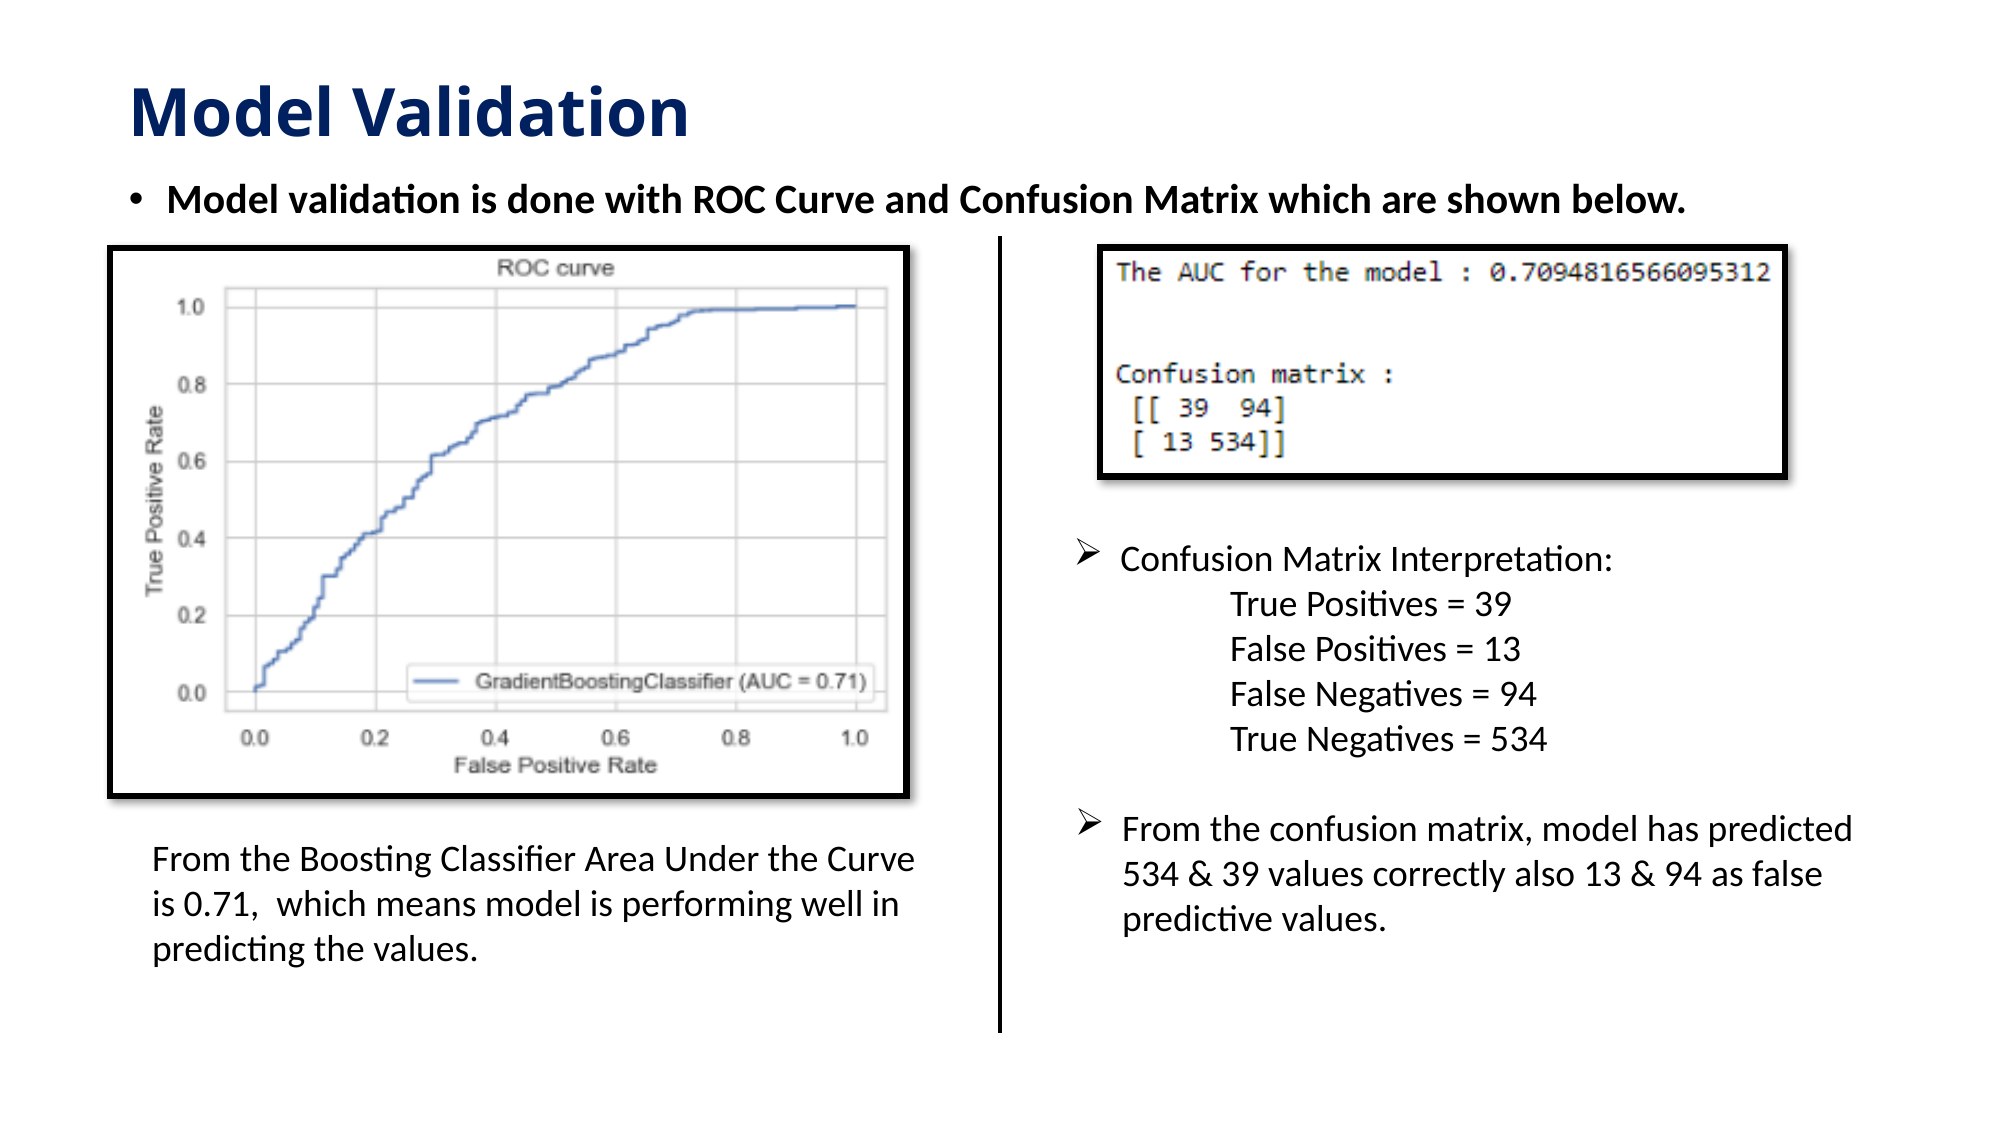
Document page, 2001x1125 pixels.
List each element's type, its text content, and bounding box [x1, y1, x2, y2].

picture [1102, 250, 1782, 474]
title Model Validation [113, 26, 1839, 203]
text_box From the Boosting Classifier Area Under the Curve is 0.71, which means model is performing well in predicting the values. [137, 826, 954, 976]
list Model validation is done with ROC Curve and Confusion Matrix which are shown below. [113, 170, 1746, 251]
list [112, 251, 904, 793]
text_box Confusion Matrix Interpretation: True Positives = 39 False Positives = 13 False Negatives = 94 True Negatives = 534 From the confusion matrix, model has predicted 534 & 39 values correctly also 13 & 94 as false predictive values. [1058, 526, 1914, 947]
